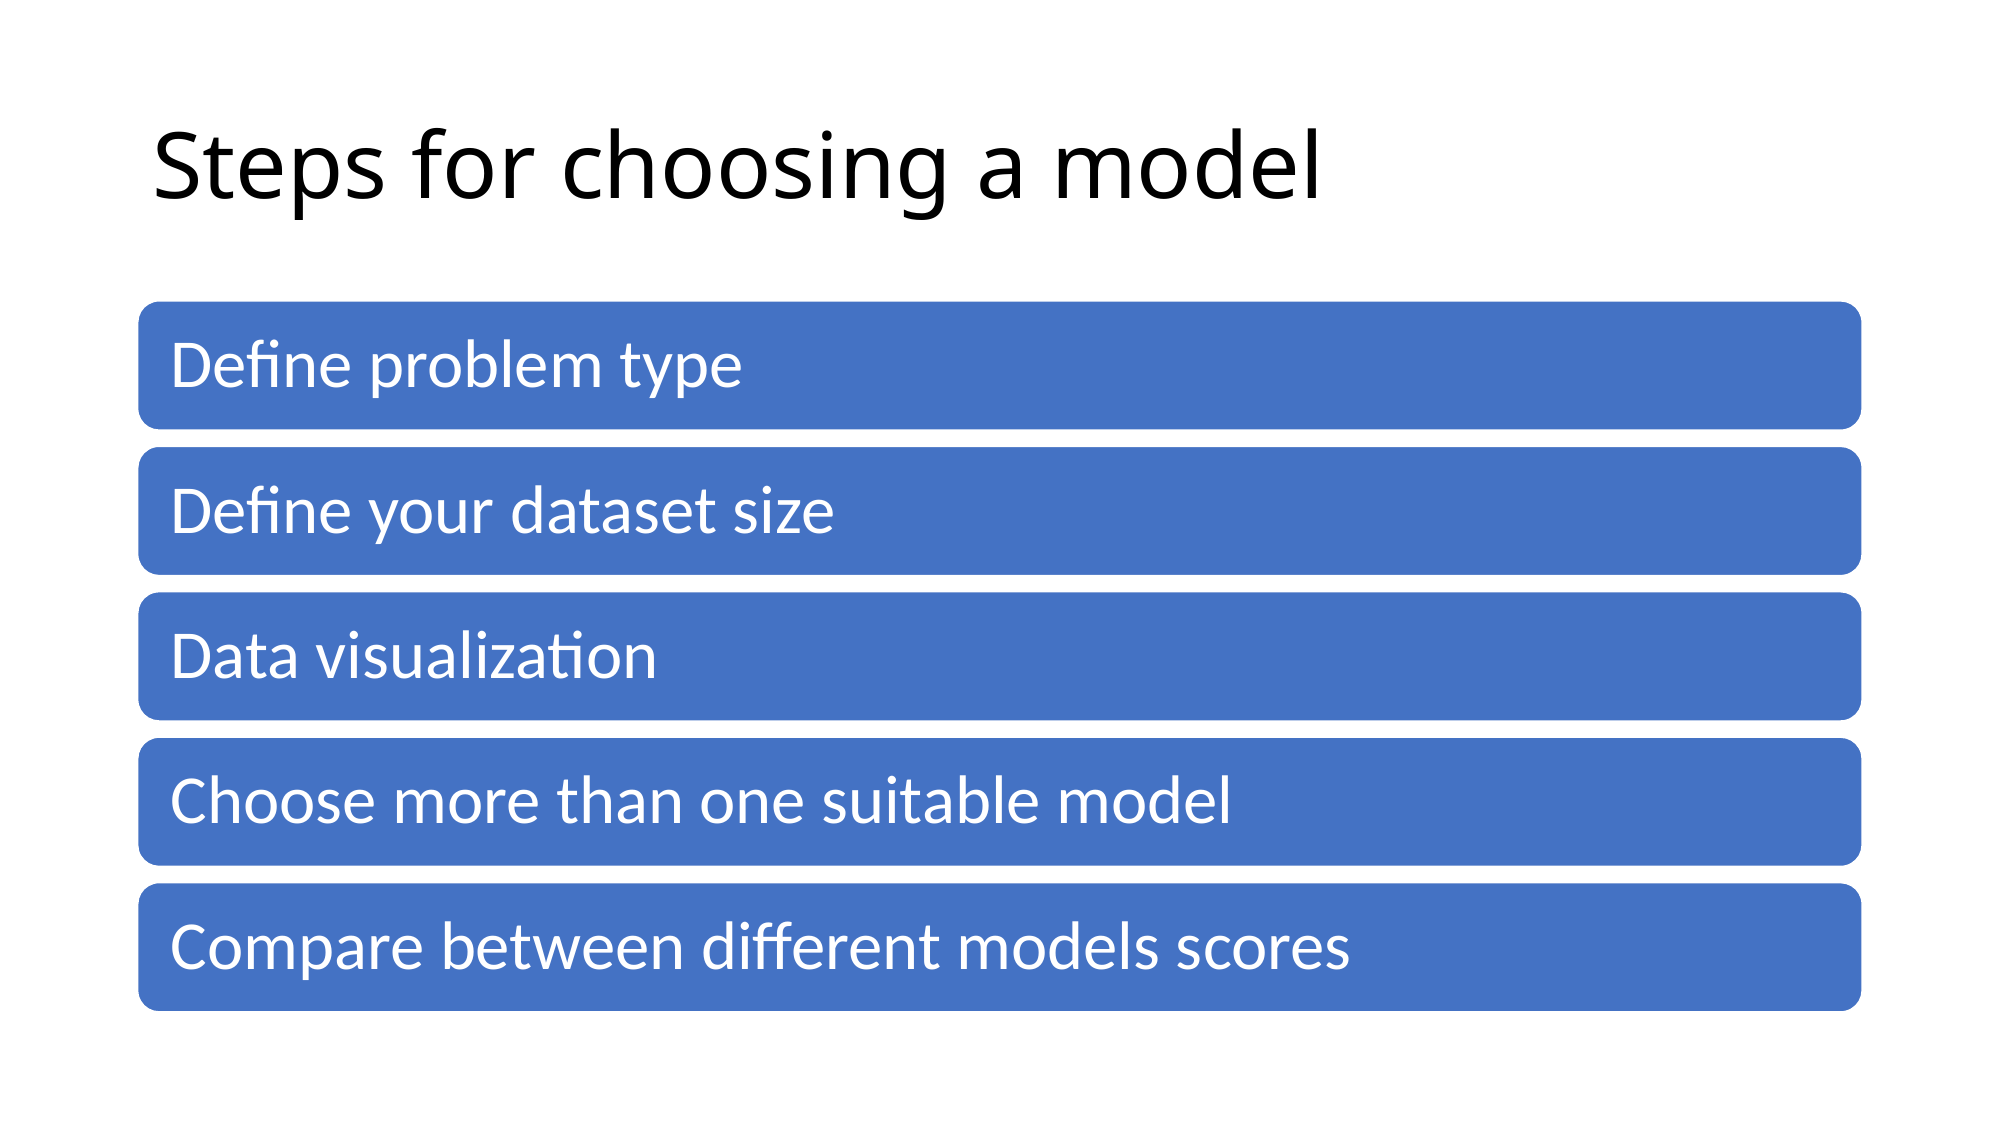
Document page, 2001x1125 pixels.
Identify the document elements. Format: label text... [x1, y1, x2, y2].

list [137, 299, 1863, 1014]
title Steps for choosing a model [137, 59, 1863, 278]
